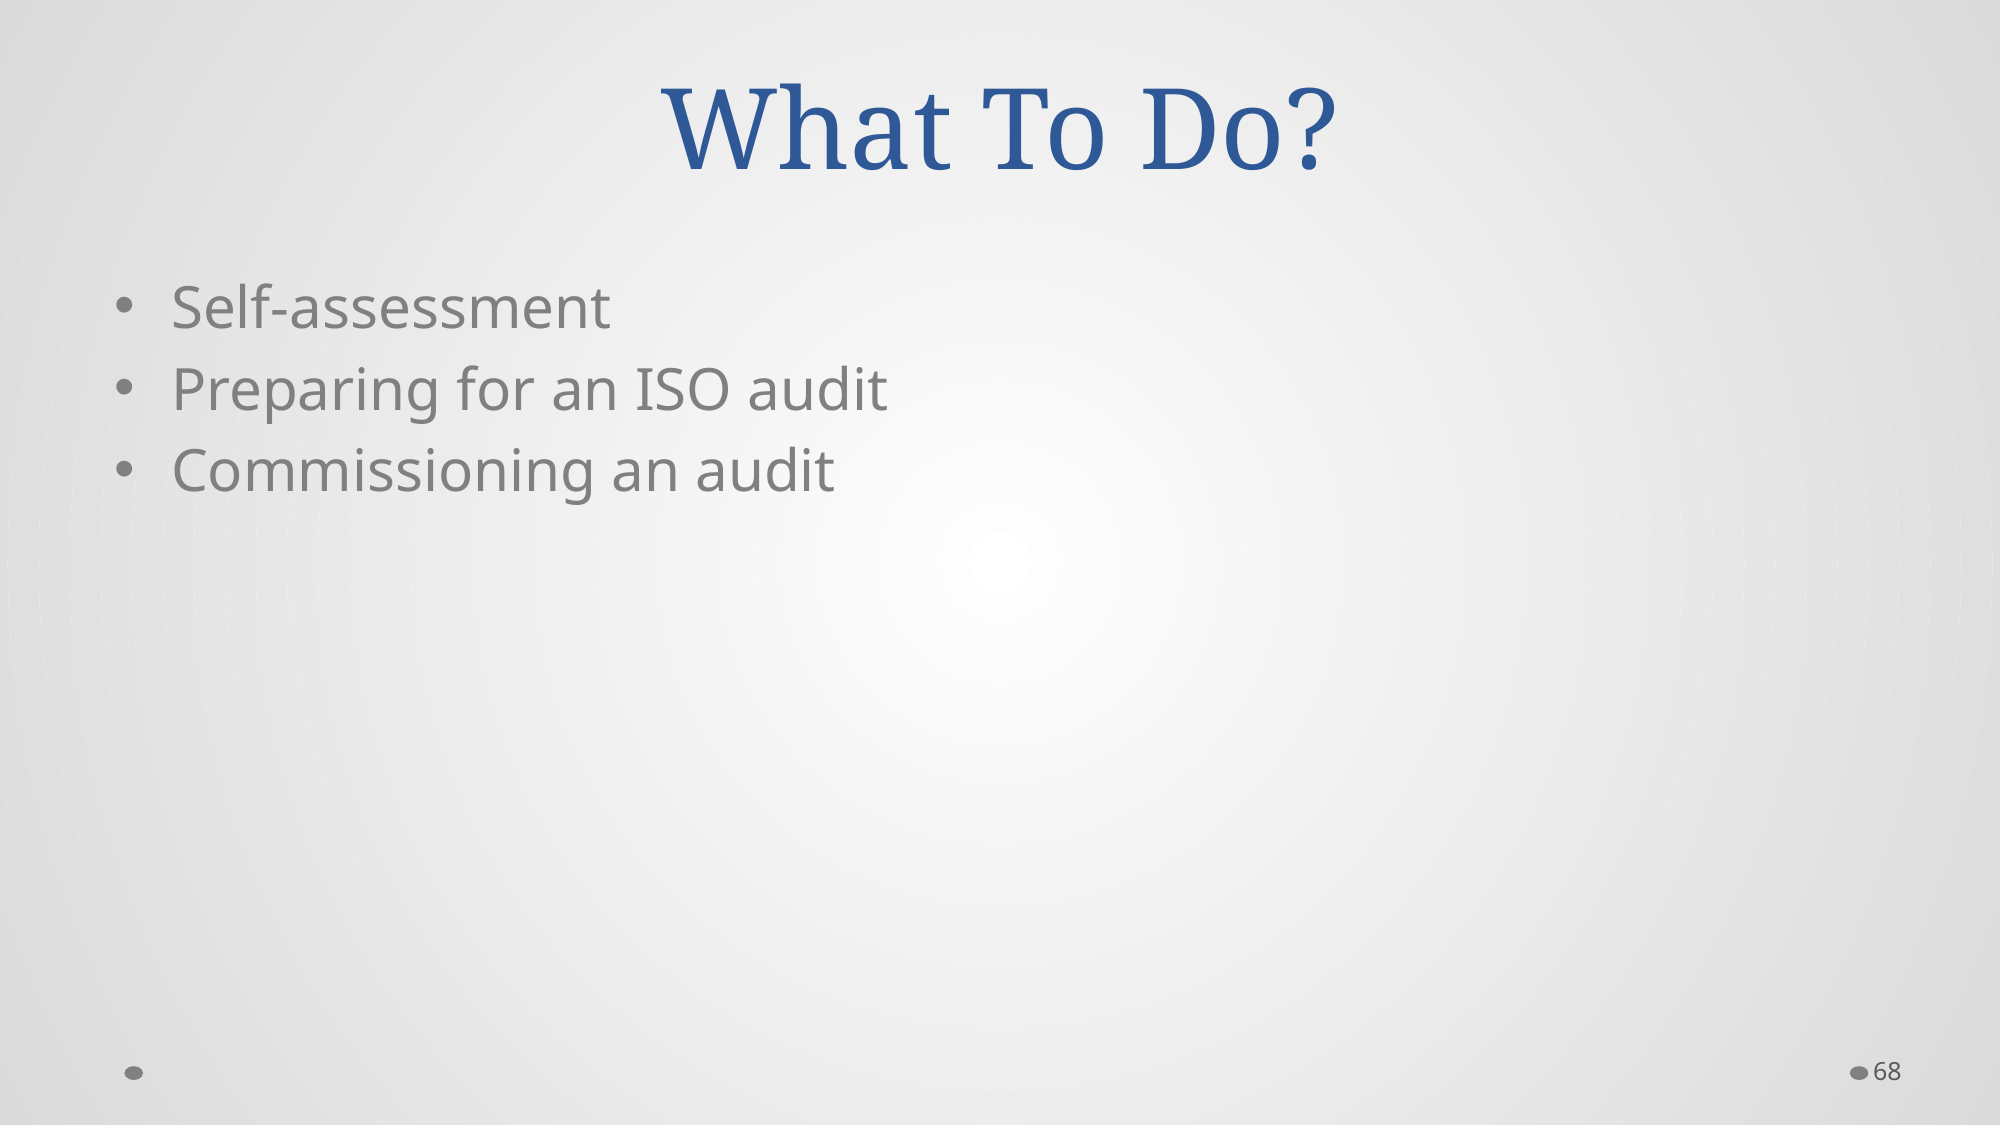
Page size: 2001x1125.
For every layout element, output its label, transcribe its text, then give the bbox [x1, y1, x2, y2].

list Self-assessment Preparing for an ISO audit Commissioning an audit [99, 262, 1900, 1005]
slide_number 68 [1868, 1042, 1992, 1103]
title What To Do? [99, 0, 1900, 262]
